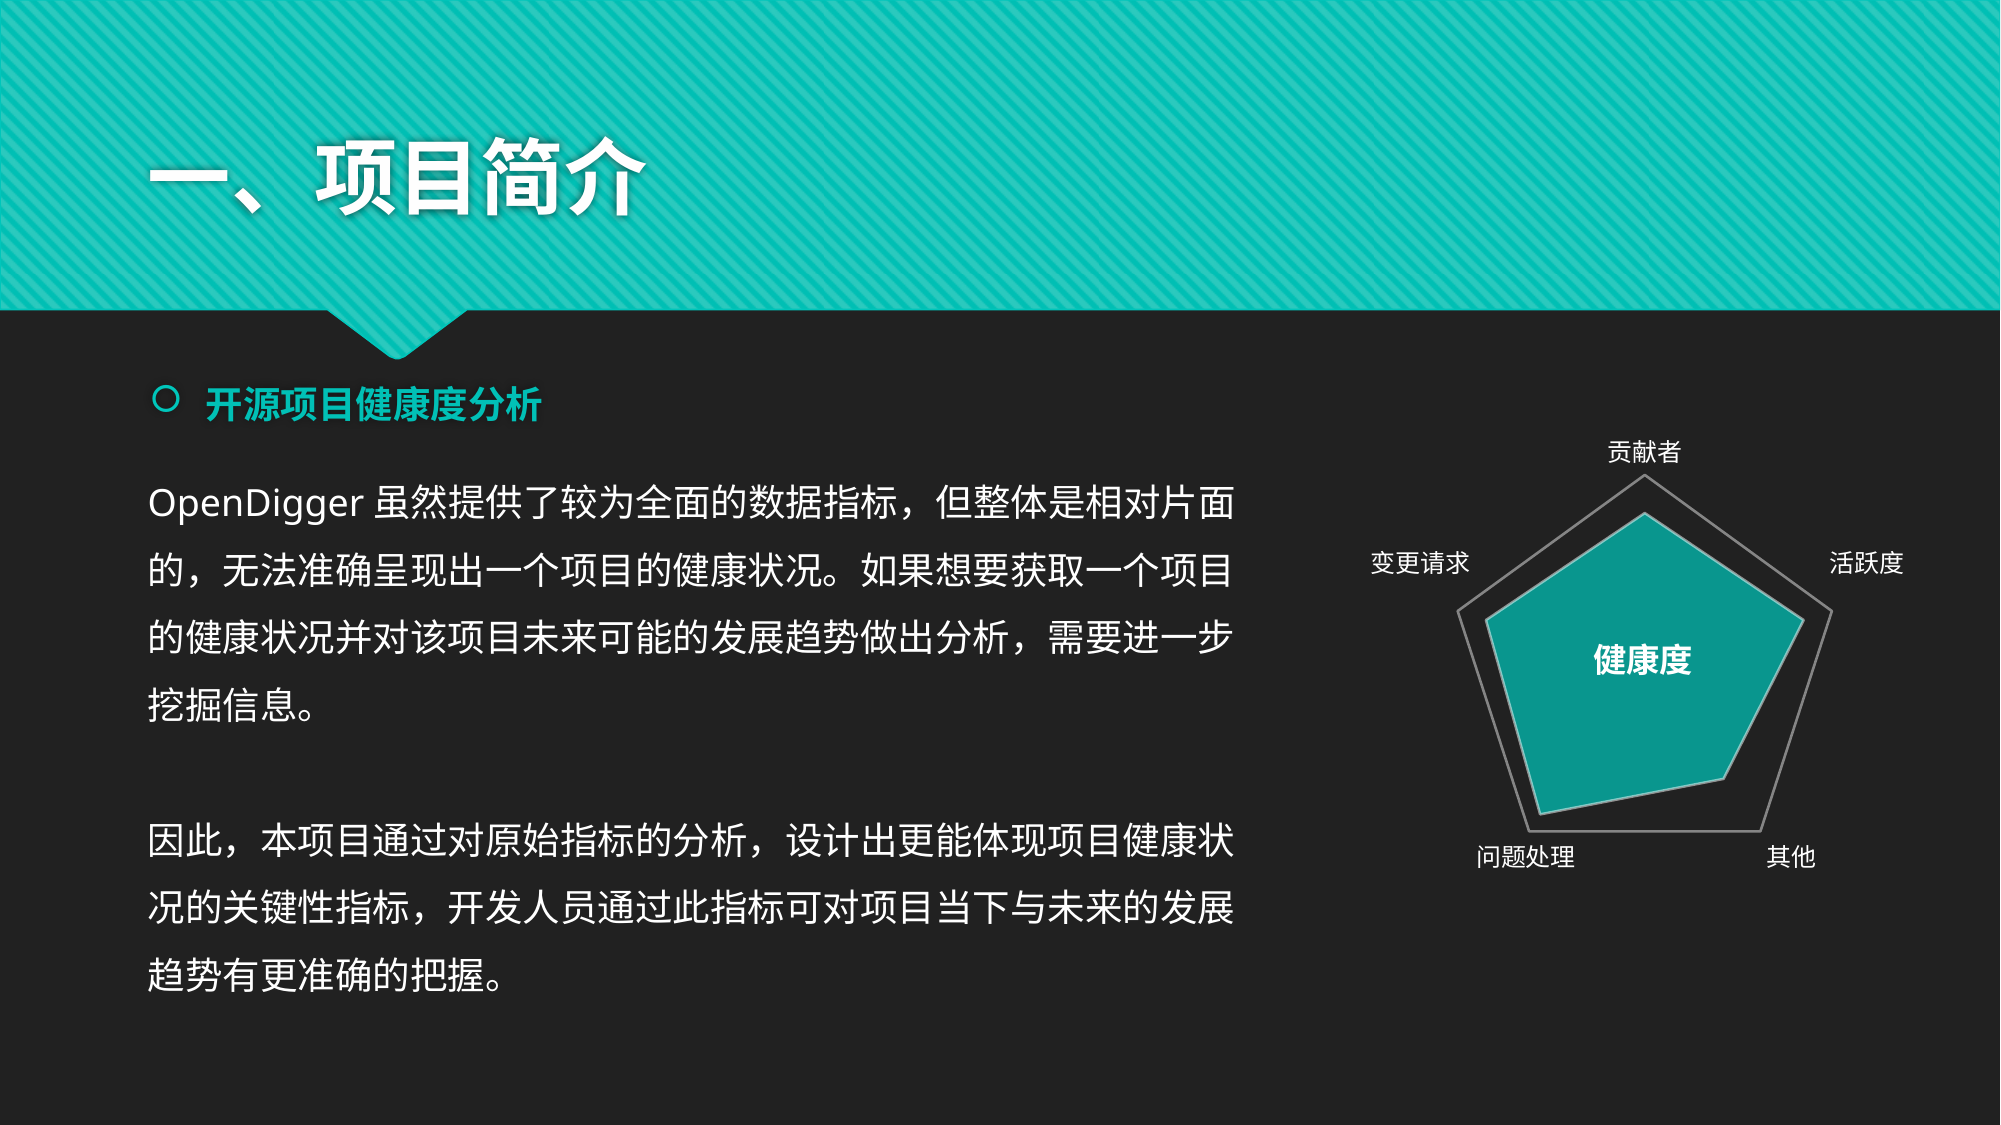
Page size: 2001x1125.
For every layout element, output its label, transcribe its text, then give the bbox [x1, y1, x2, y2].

text_box 问题处理 [1461, 833, 1592, 879]
text_box [1484, 511, 1805, 816]
text_box 贡献者 [1592, 429, 1698, 475]
text_box [1456, 475, 1834, 833]
text_box OpenDigger虽然提供了较为全面的数据指标，但整体是相对片面的，无法准确呈现出一个项目的健康状况。如果想要获取一个项目的健康状况并对该项目未来可能的发展趋势做出分析，需要进一步挖掘信息。 因此，本项目通过对原始指标的分析，设计出更能体现项目健康状况的关键性指标，开发人员通过此指标可对项目当下与未来的发展趋势有更准确的把握。 [132, 449, 1278, 1004]
text_box 其他 [1751, 833, 1831, 879]
text_box 健康度 [1578, 631, 1708, 687]
text_box 变更请求 [1355, 539, 1486, 585]
title 一、项目简介 [132, 73, 1868, 233]
list 开源项目健康度分析 [134, 350, 828, 457]
text_box 活跃度 [1814, 539, 1920, 585]
